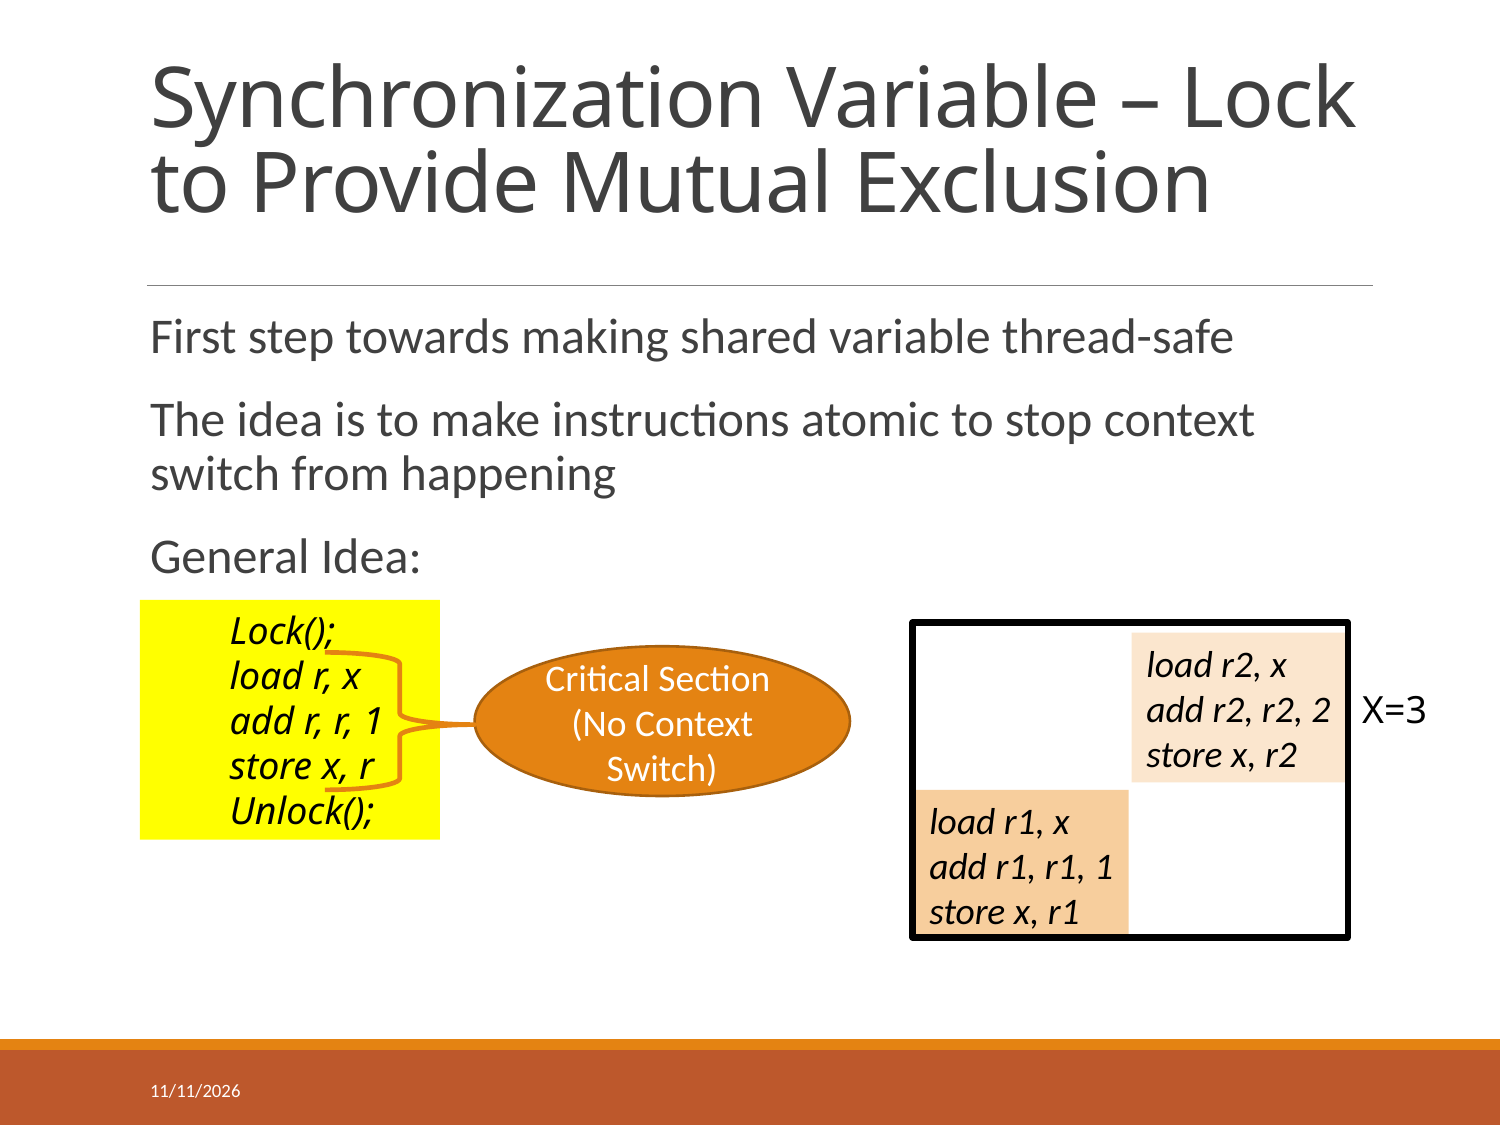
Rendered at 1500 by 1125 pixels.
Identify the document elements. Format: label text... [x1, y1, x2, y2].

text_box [324, 645, 851, 797]
list First step towards making shared variable thread-safe The idea is to make instructions atomic to stop context switch from happening General Idea: [135, 302, 1373, 963]
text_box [911, 621, 1440, 942]
text_box Lock(); load r, x add r, r, 1 store x, r Unlock(); [139, 599, 440, 840]
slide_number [135, 1059, 440, 1120]
title Synchronization Variable – Lock to Provide Mutual Exclusion [135, 43, 1373, 238]
